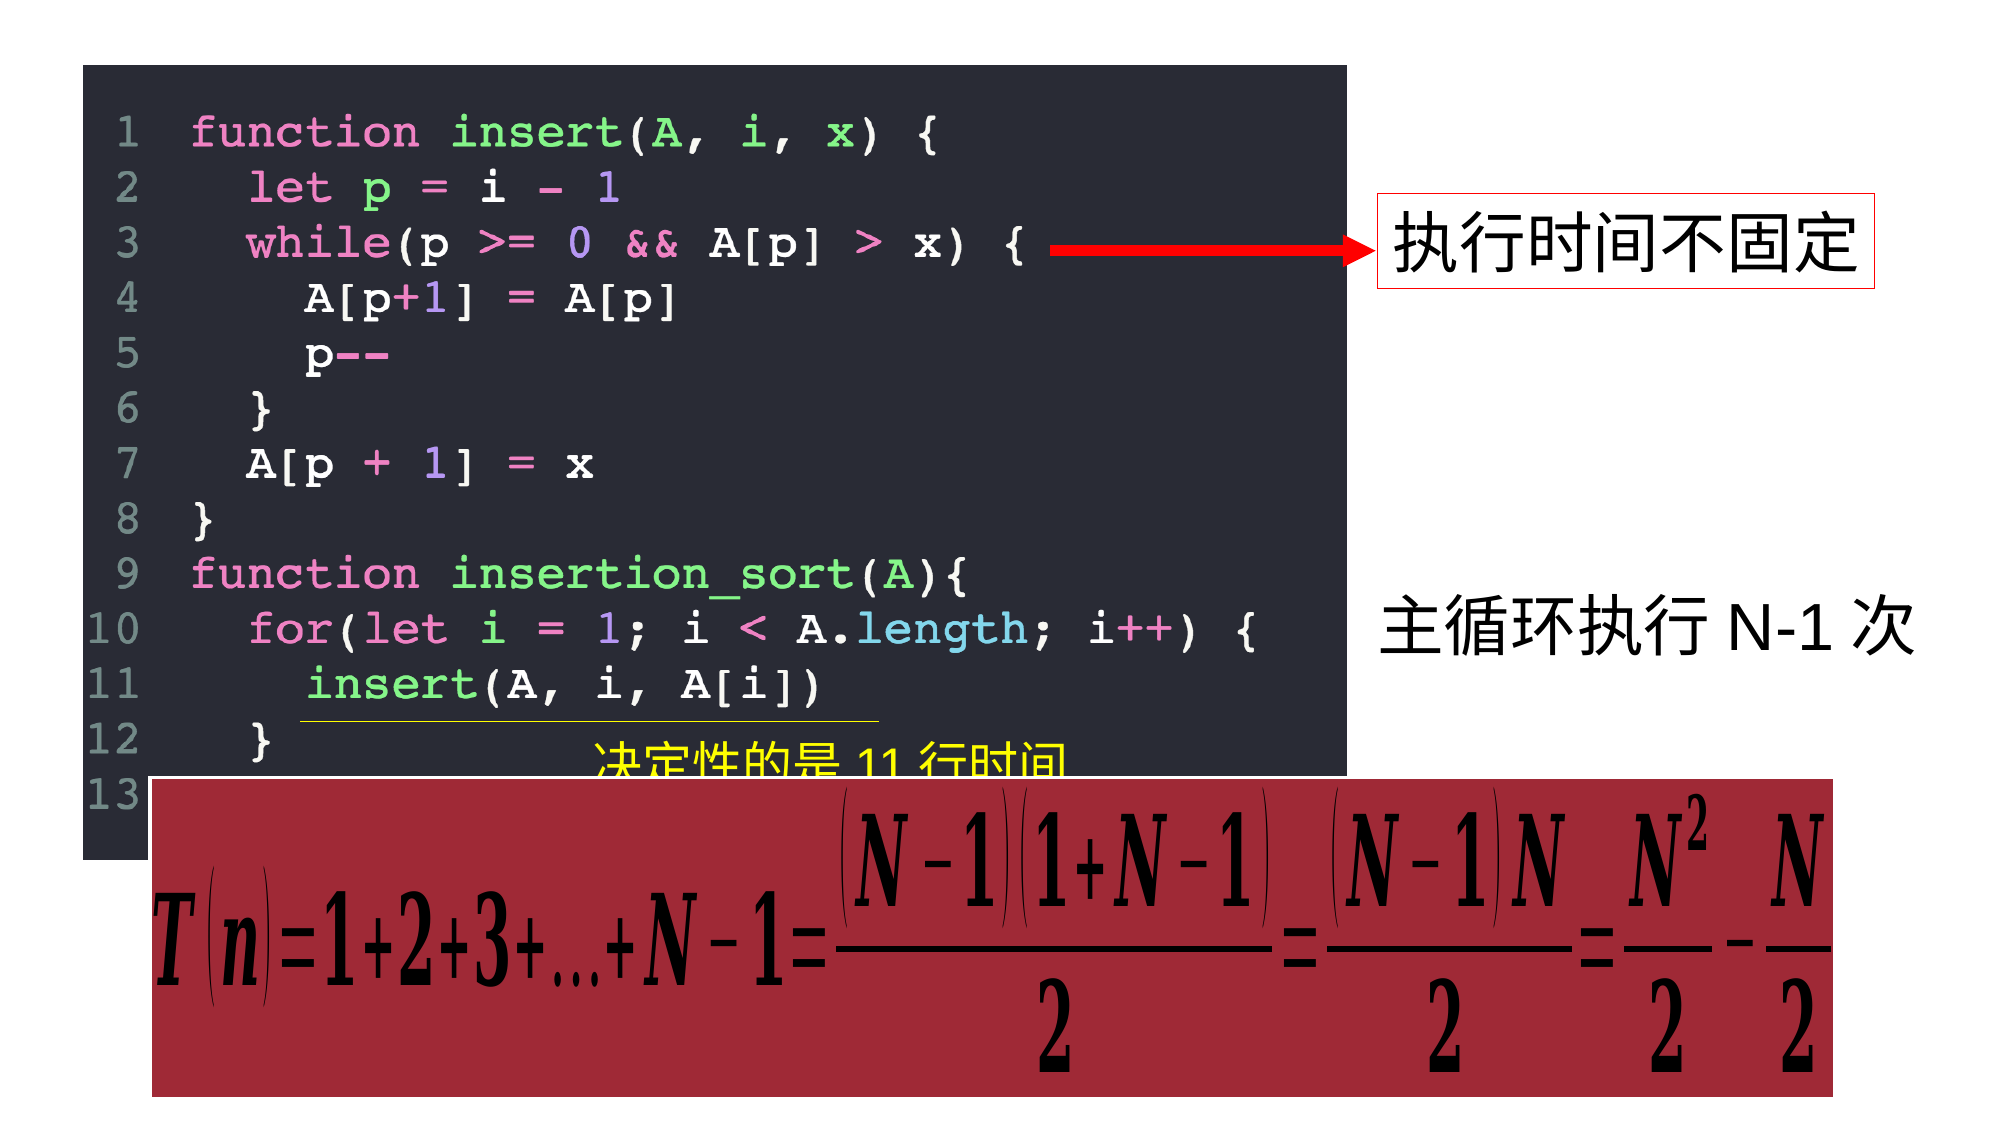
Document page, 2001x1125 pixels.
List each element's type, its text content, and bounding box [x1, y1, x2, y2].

text_box 主循环执行N-1次 [1362, 576, 1932, 672]
picture [83, 65, 1347, 860]
text_box 执行时间不固定 [1377, 193, 1875, 289]
